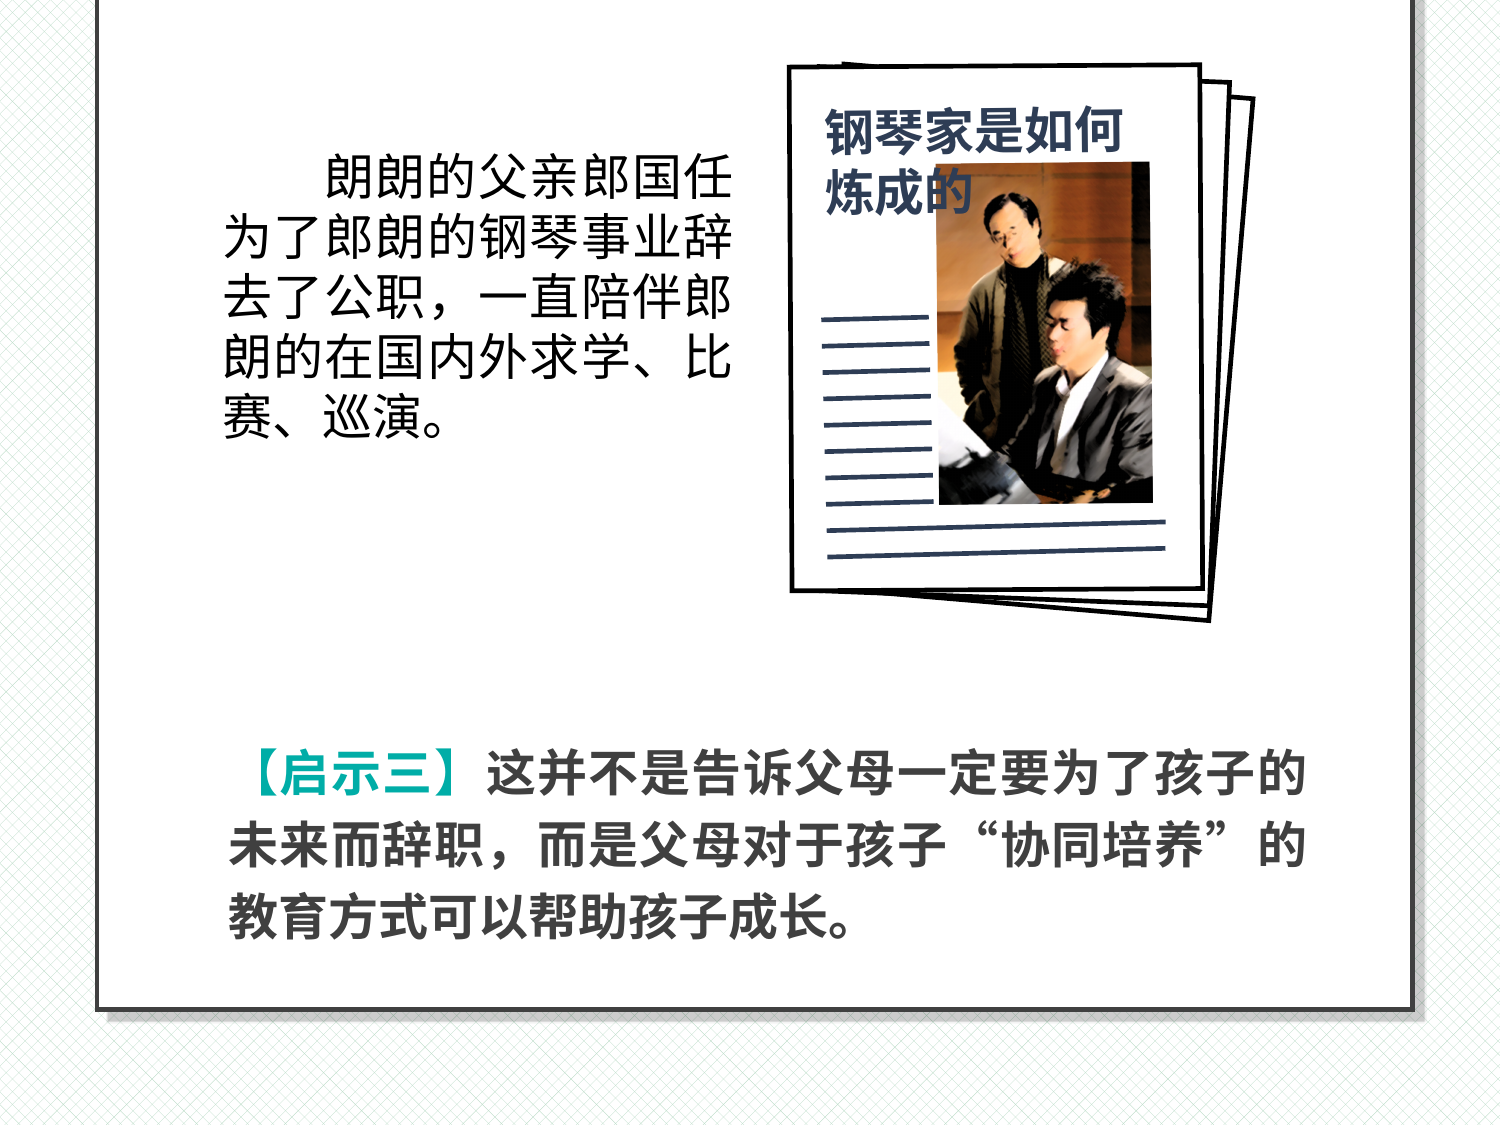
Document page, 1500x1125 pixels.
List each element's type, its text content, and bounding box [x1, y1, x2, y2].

text_box 朗朗的父亲郎国任为了郎朗的钢琴事业辞去了公职，一直陪伴郎朗的在国内外求学、比赛、巡演。 [207, 138, 749, 454]
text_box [780, 66, 1233, 603]
text_box 【启示三】这并不是告诉父母一定要为了孩子的未来而辞职，而是父母对于孩子“协同培养”的教育方式可以帮助孩子成长。 [213, 722, 1323, 953]
text_box [96, 0, 1414, 1010]
